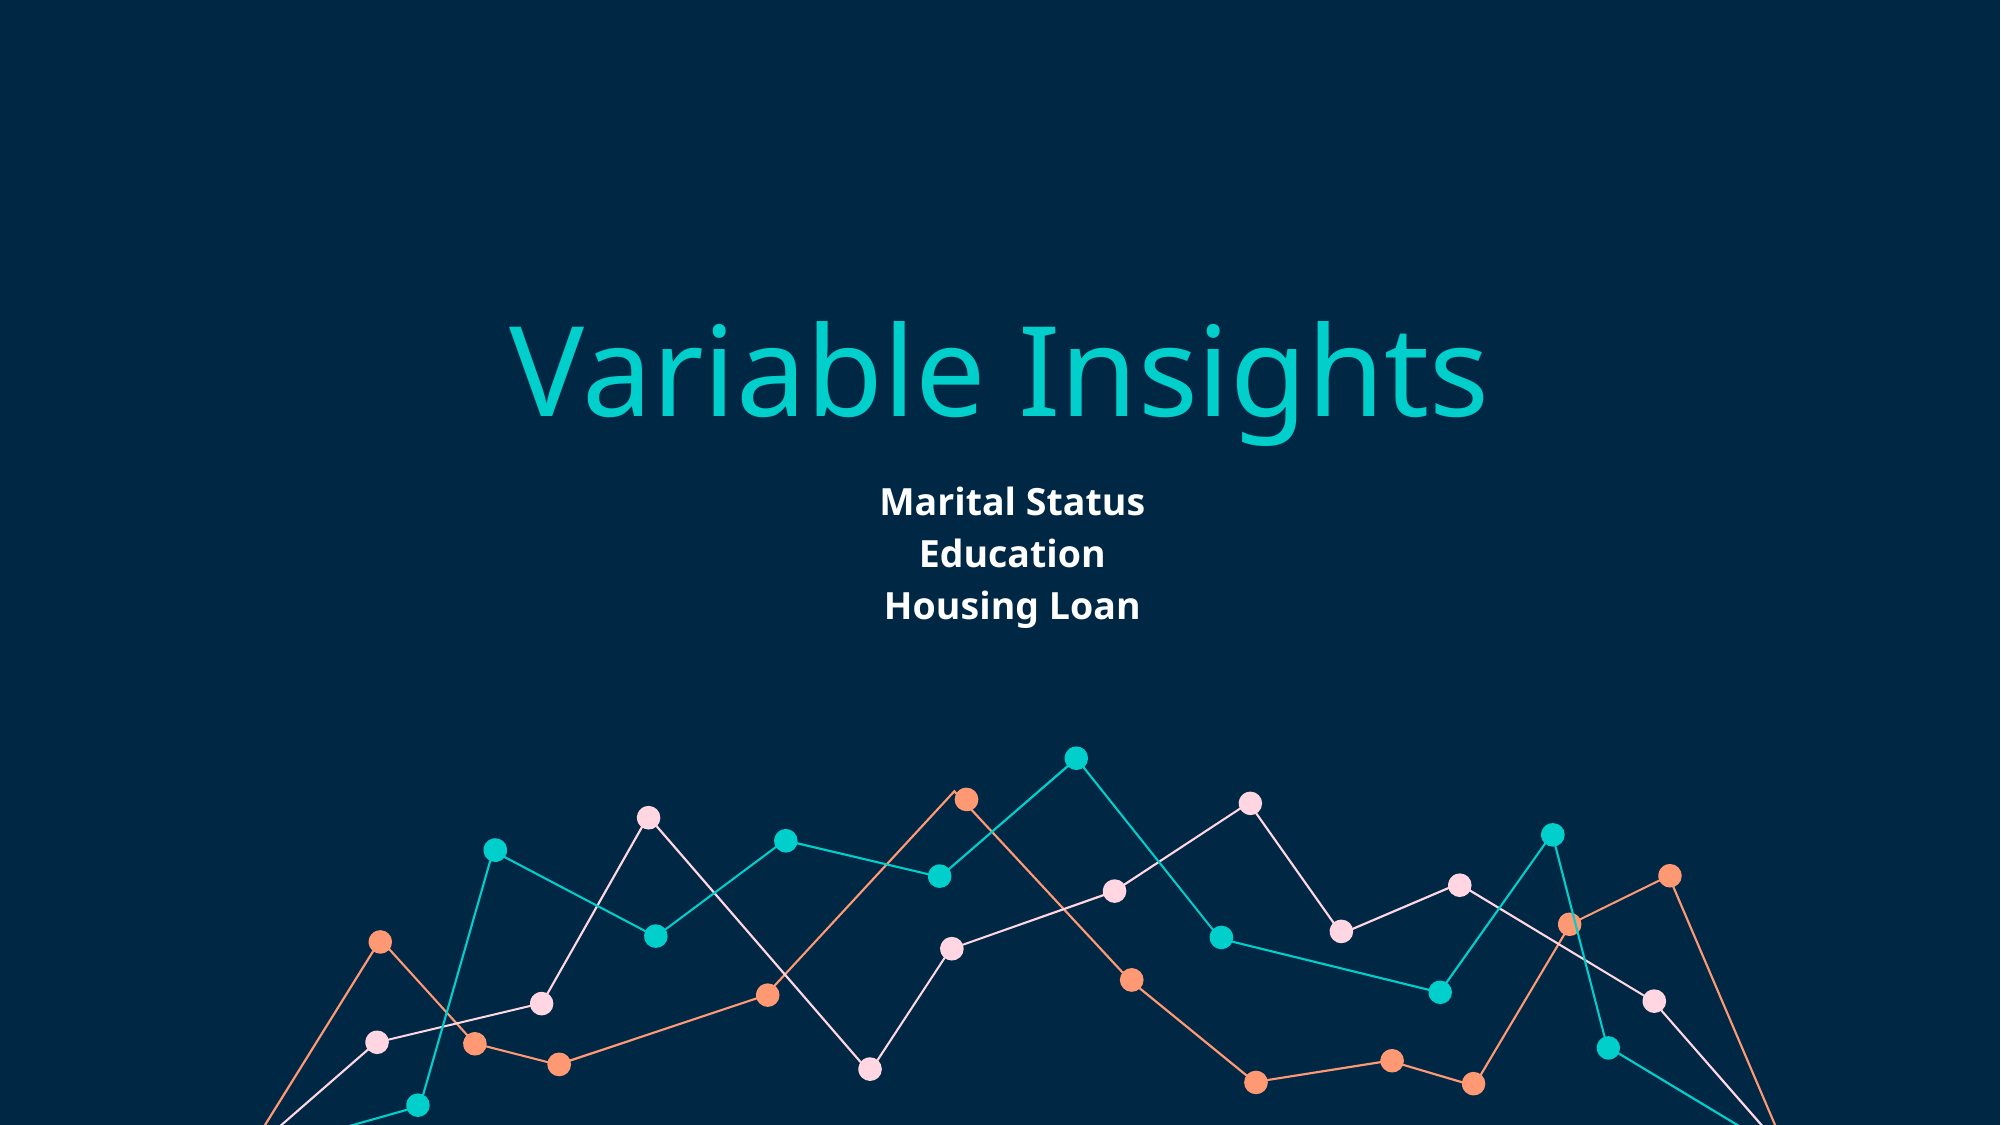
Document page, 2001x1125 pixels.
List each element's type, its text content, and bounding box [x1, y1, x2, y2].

title Variable Insights [379, 187, 1621, 457]
list Marital Status Education Housing Loan [701, 456, 1299, 669]
